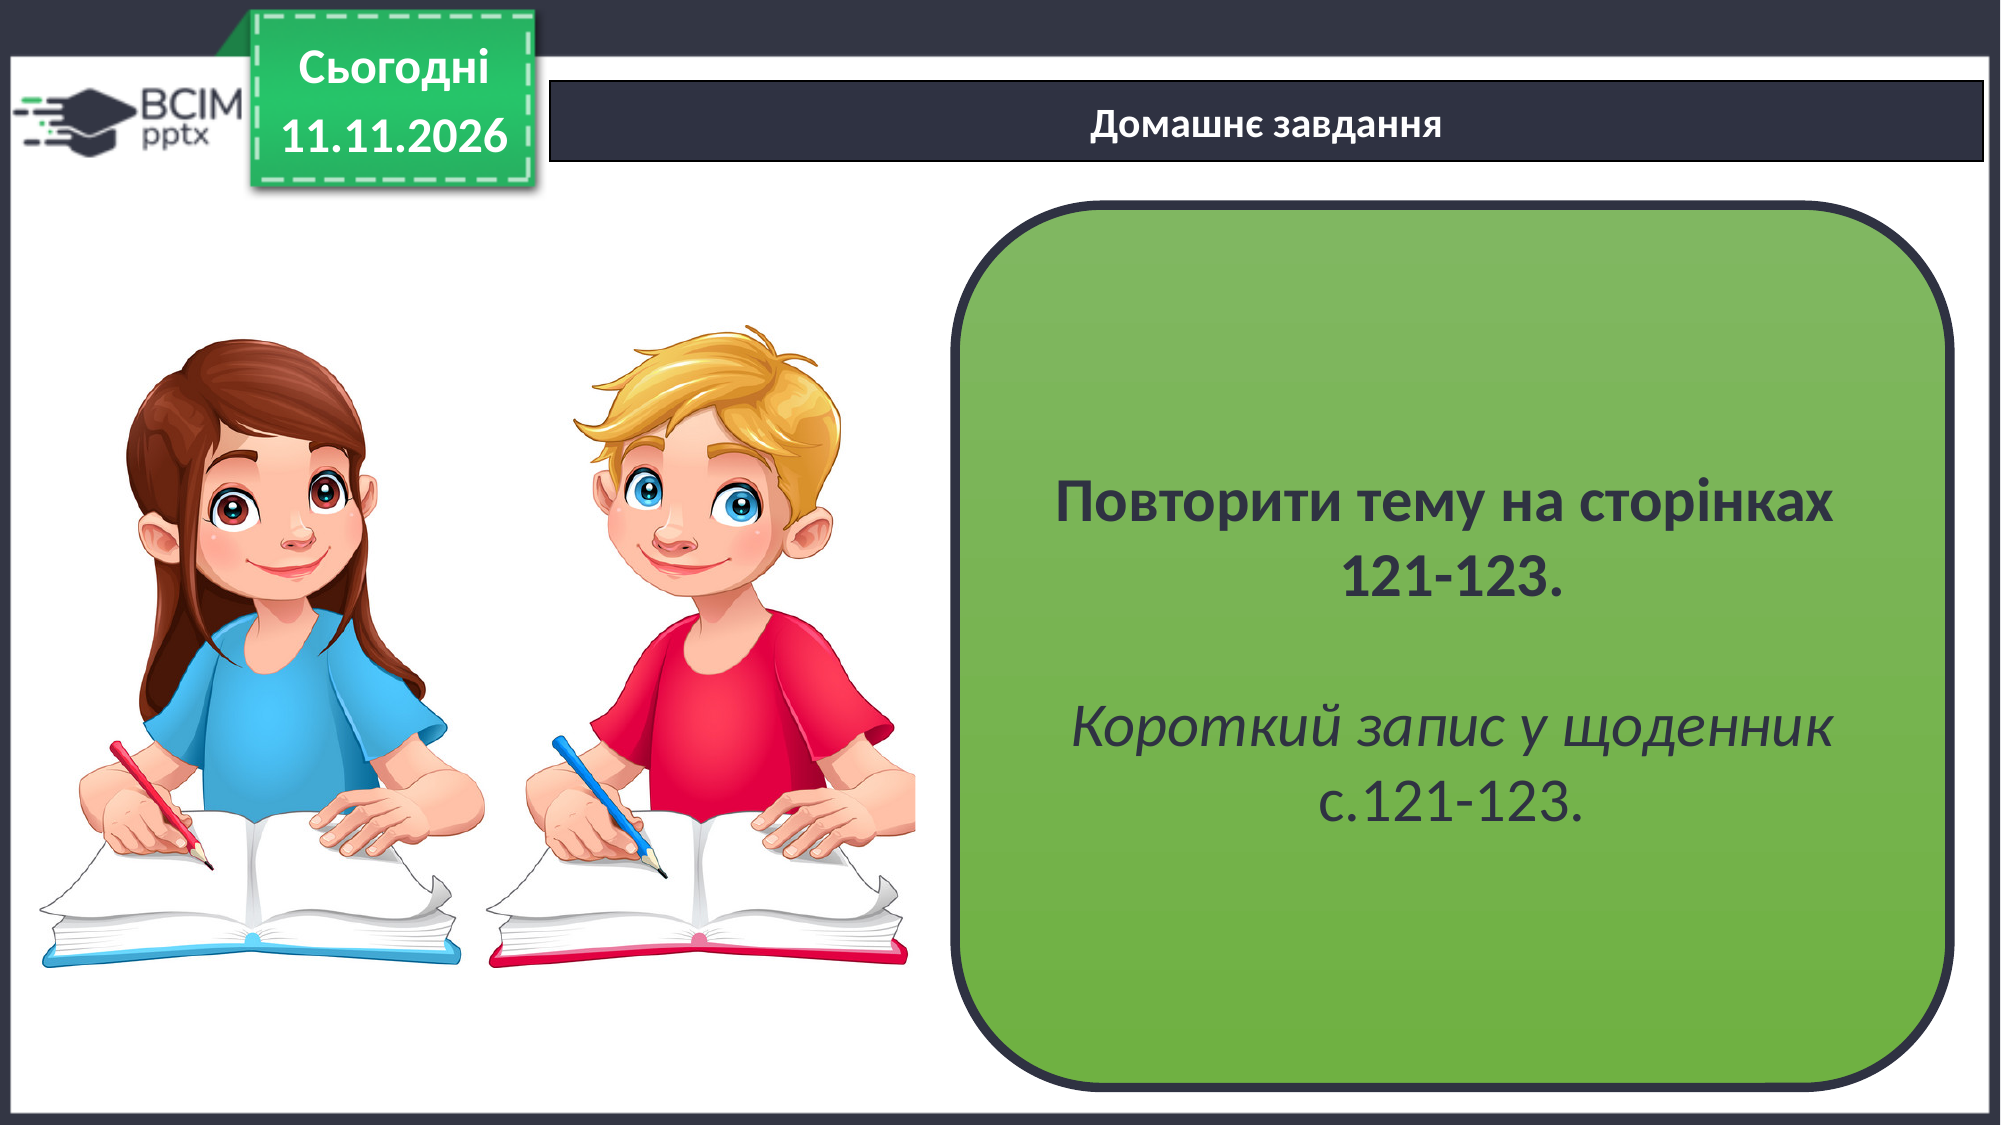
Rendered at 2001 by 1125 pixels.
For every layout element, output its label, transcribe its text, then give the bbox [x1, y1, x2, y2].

picture [0, 0, 2001, 1125]
text_box 05.05.2022 [263, 101, 524, 164]
text_box Домашнє завдання [549, 80, 1984, 162]
text_box Сьогодні [284, 26, 535, 101]
text_box Повторити тему на сторінках 121-123. Короткий запис у щоденник с.121-123. [954, 204, 1951, 1089]
